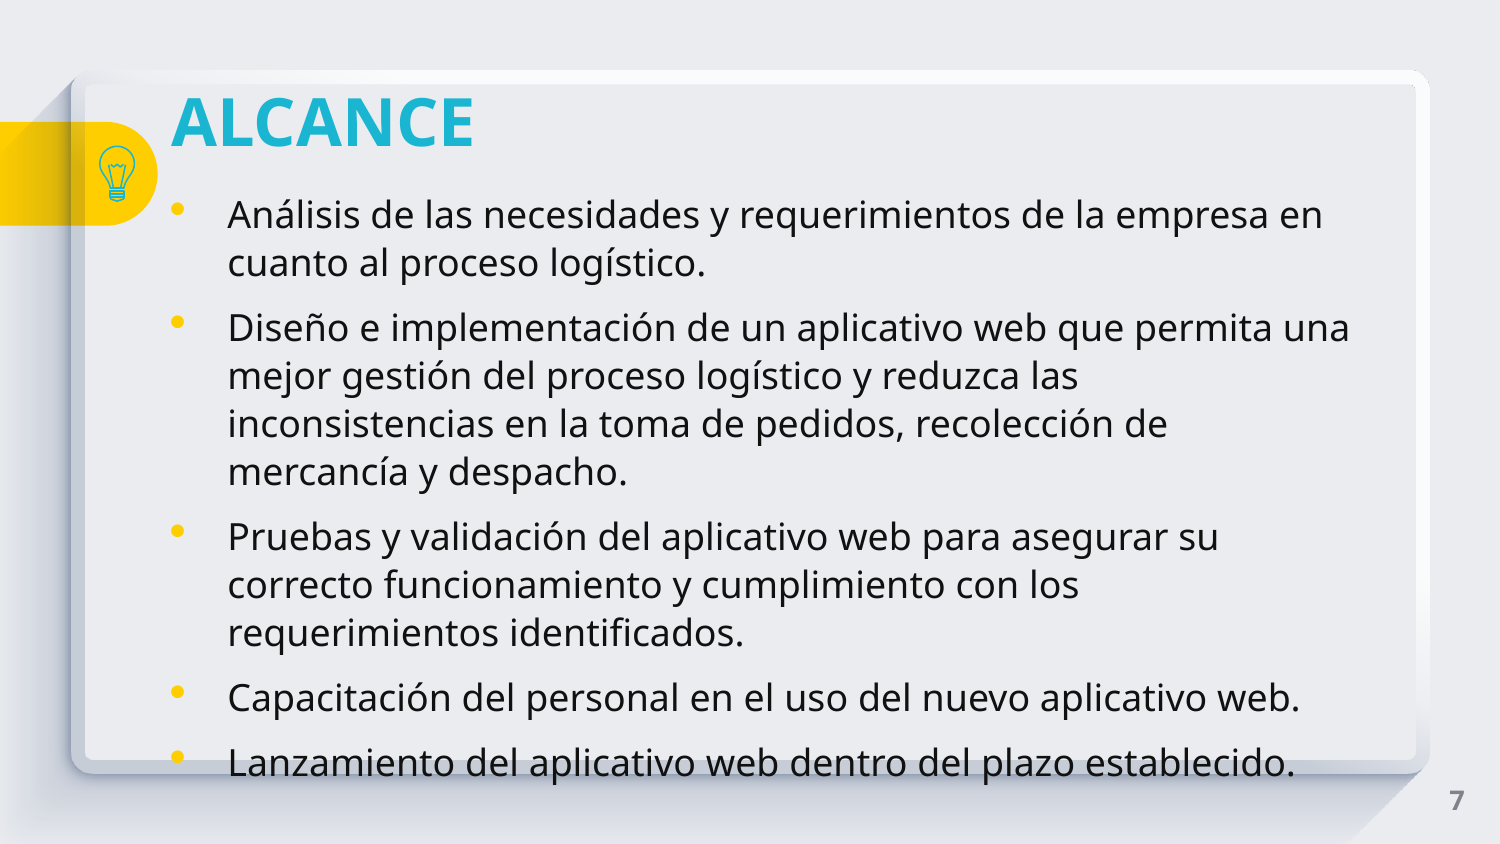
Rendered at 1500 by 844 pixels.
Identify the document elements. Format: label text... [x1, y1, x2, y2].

picture [0, 0, 1500, 844]
slide_number 7 [1414, 759, 1500, 844]
title ALCANCE [171, 46, 1354, 151]
list Análisis de las necesidades y requerimientos de la empresa en cuanto al proceso logístico. Diseño e implementación de un aplicativo web que permita una mejor gestión del proceso logístico y reduzca las inconsistencias en la toma de pedidos, recolección de mercancía y despacho. Pruebas y validación del aplicativo web para asegurar su correcto funcionamiento y cumplimiento con los requerimientos identificados. Capacitación del personal en el uso del nuevo aplicativo web. Lanzamiento del aplicativo web dentro del plazo establecido. [171, 187, 1354, 641]
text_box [99, 146, 135, 202]
